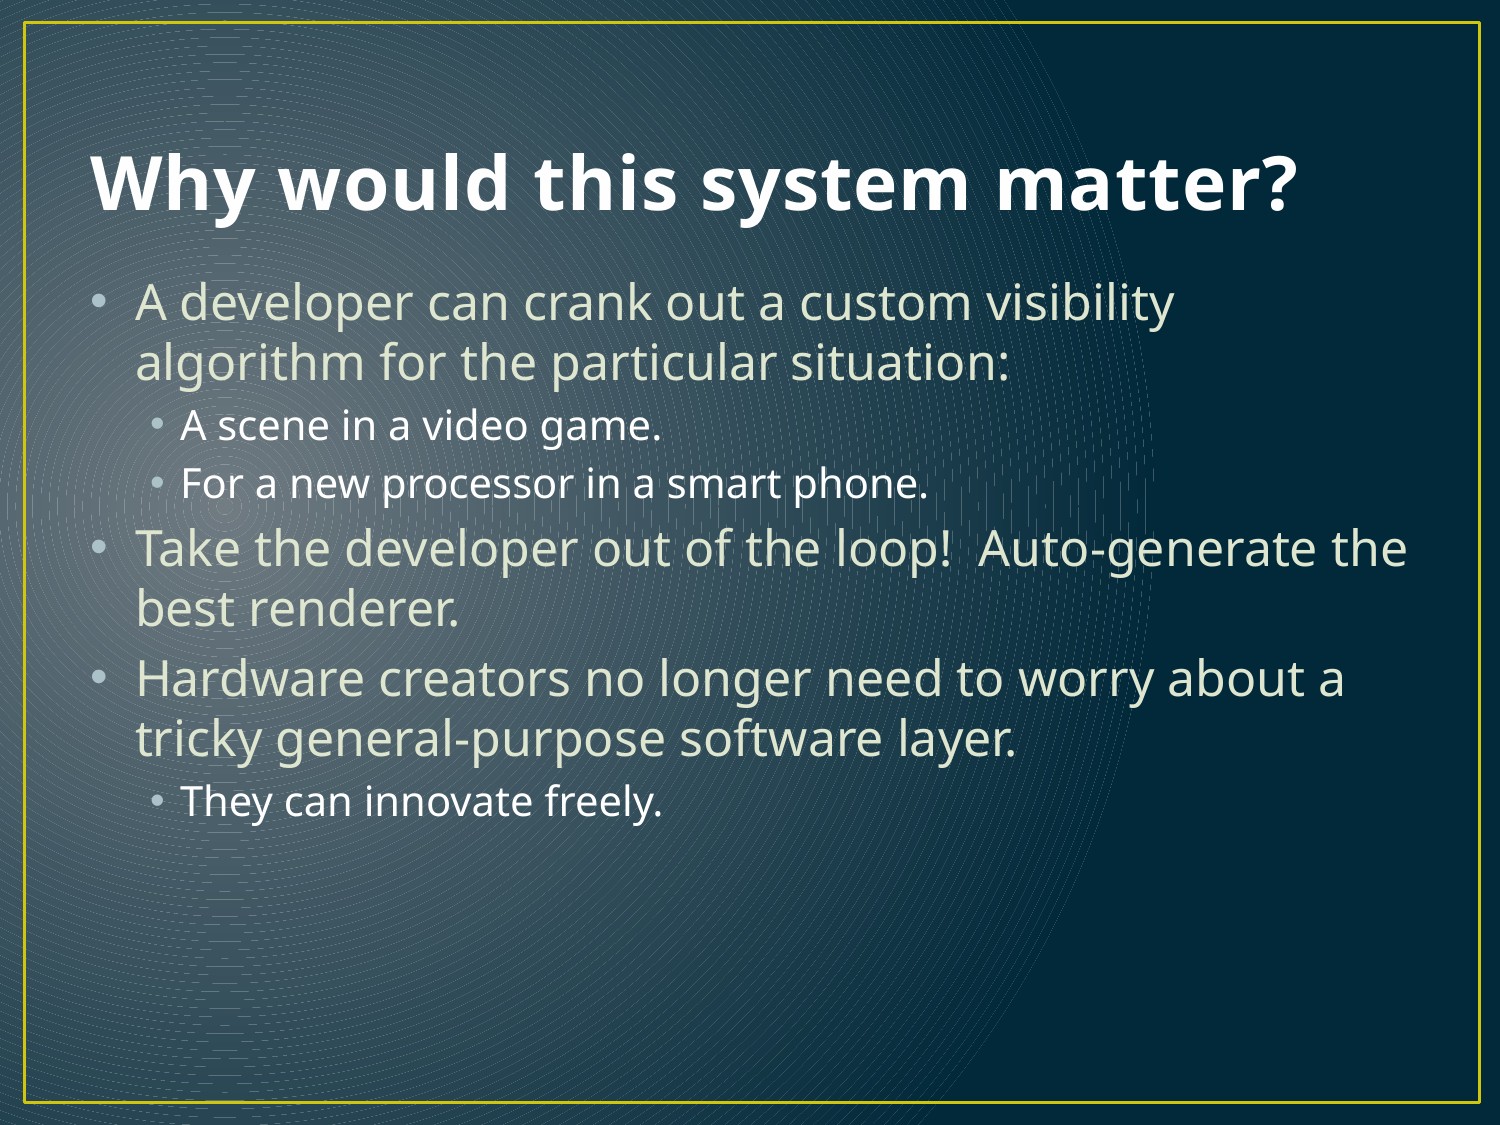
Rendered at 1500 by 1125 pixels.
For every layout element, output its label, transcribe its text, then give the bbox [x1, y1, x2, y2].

title Why would this system matter? [75, 45, 1425, 233]
list A developer can crank out a custom visibility algorithm for the particular situation: A scene in a video game. For a new processor in a smart phone. Take the developer out of the loop! Auto-generate the best renderer. Hardware creators no longer need to worry about a tricky general-purpose software layer. They can innovate freely. [75, 262, 1425, 1005]
